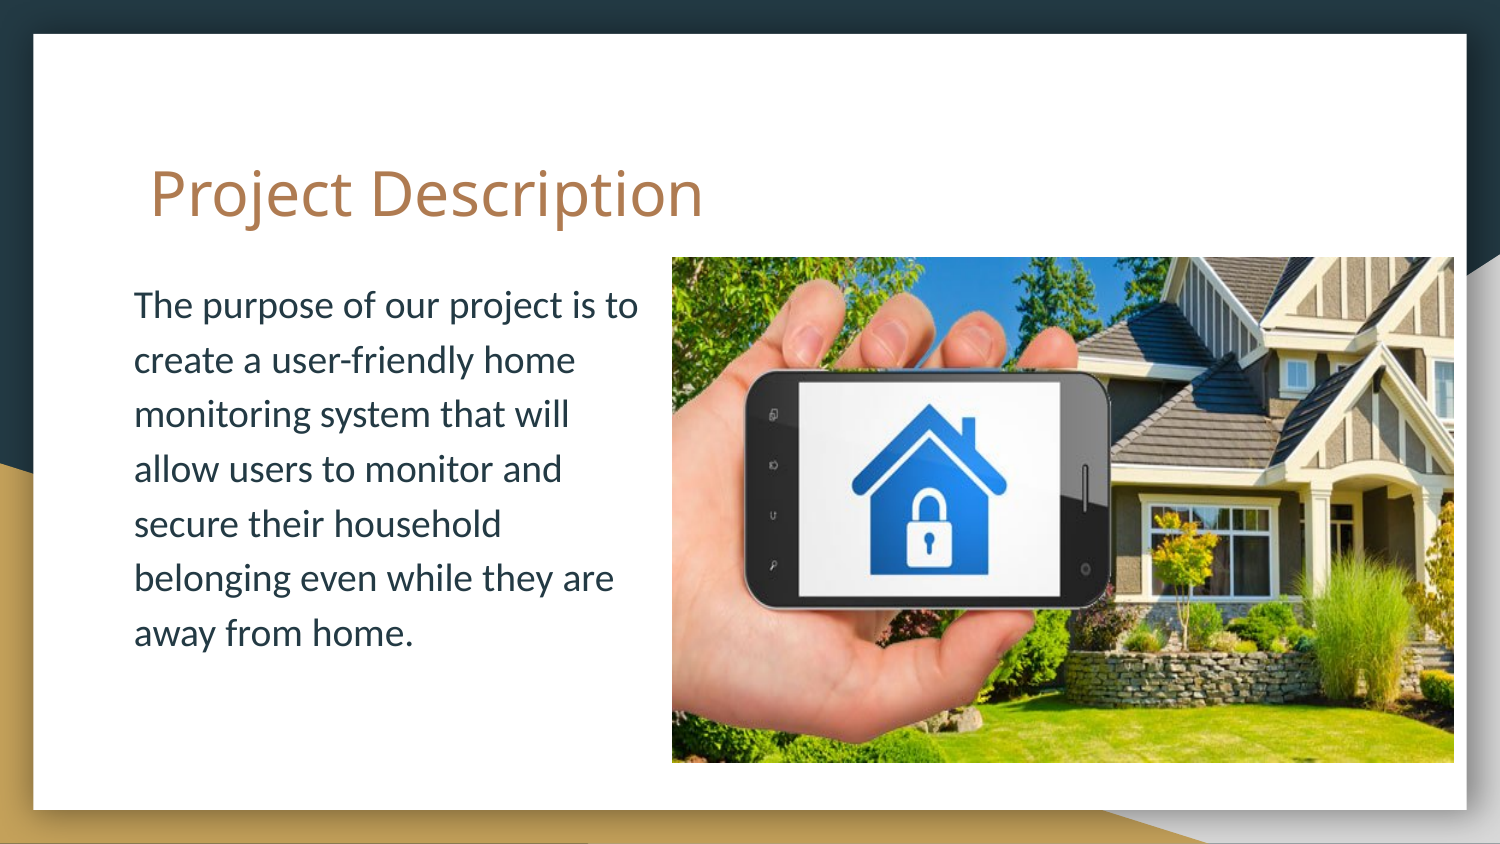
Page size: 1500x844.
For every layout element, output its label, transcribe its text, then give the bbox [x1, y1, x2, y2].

title Project Description [134, 138, 1366, 257]
list The purpose of our project is to create a user-friendly home monitoring system that will allow users to monitor and secure their household belonging even while they are away from home. [118, 257, 670, 735]
picture [672, 256, 1454, 763]
